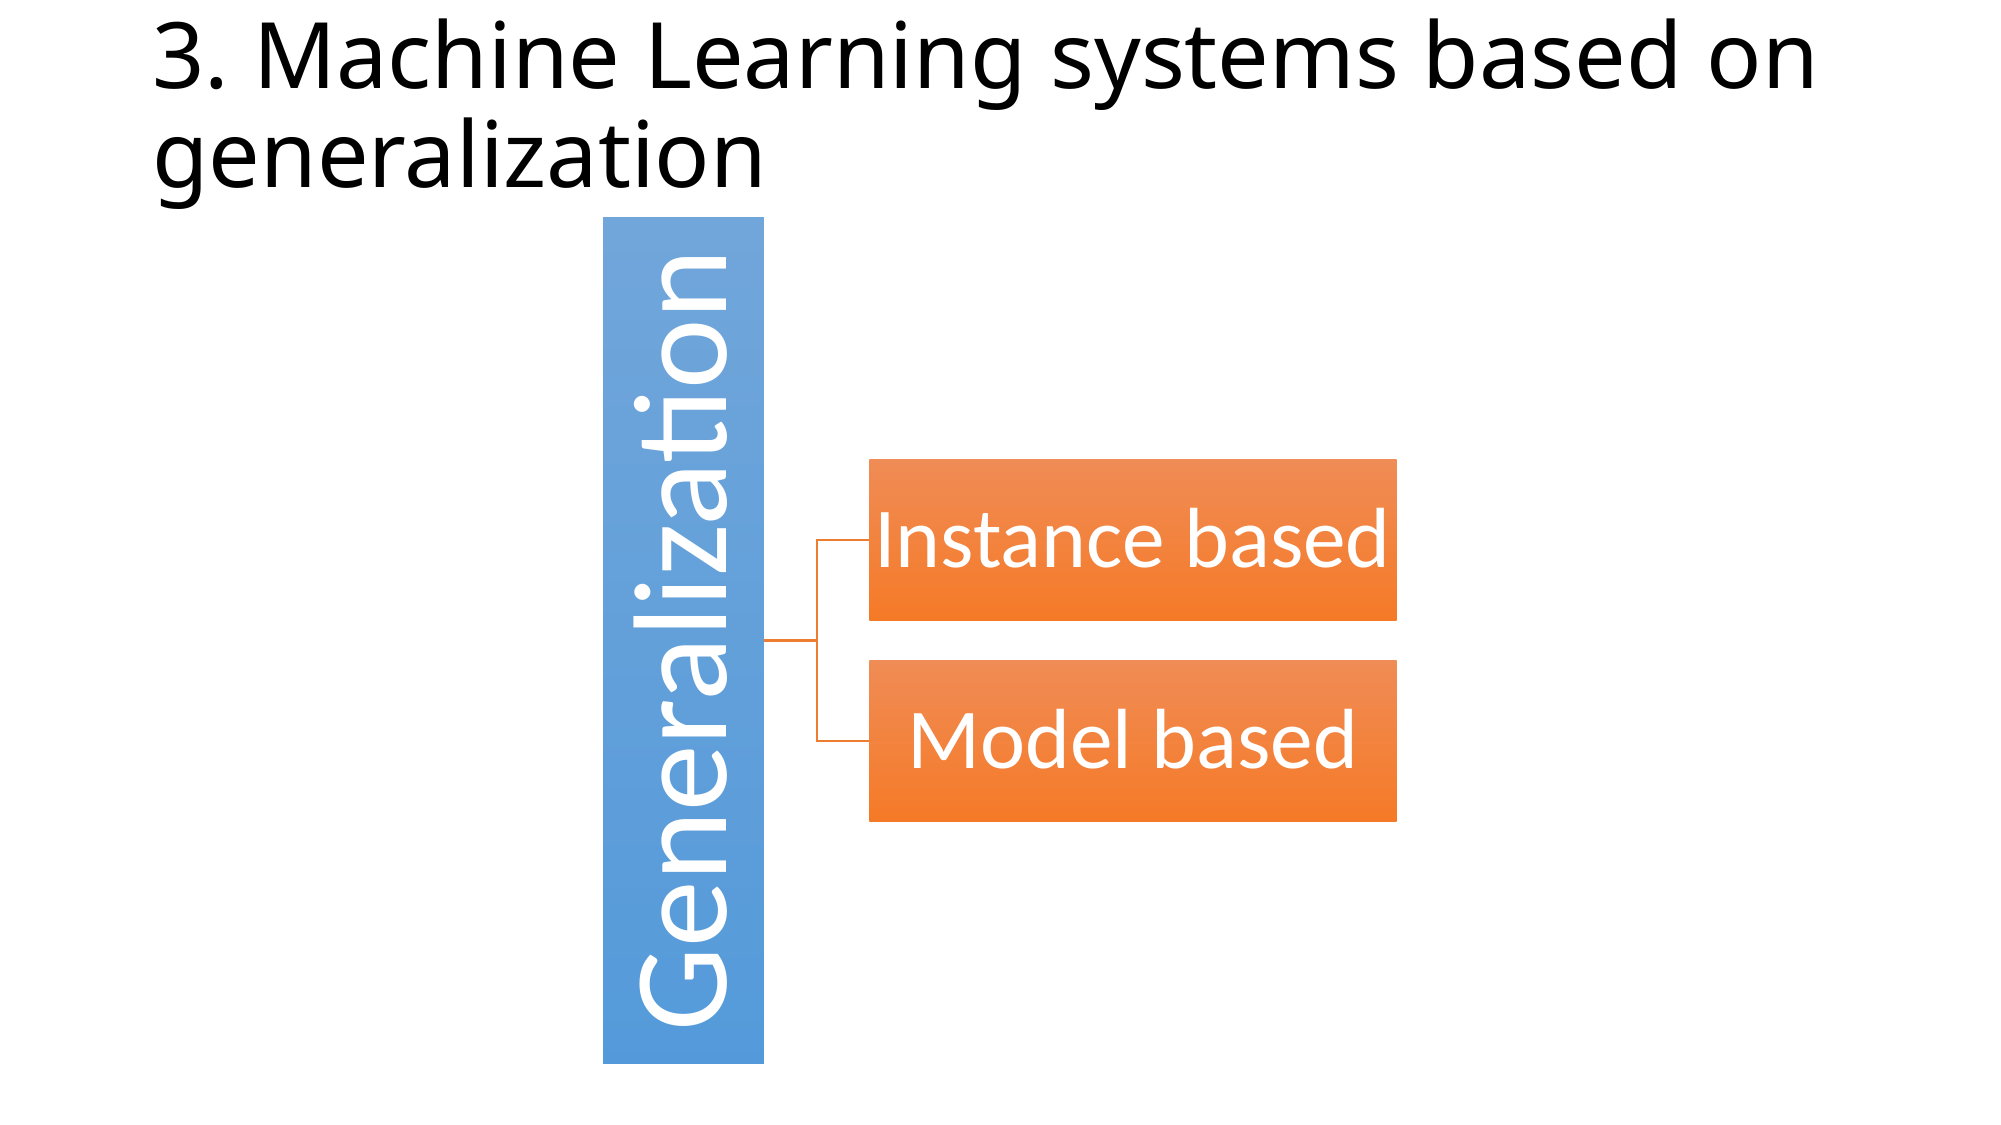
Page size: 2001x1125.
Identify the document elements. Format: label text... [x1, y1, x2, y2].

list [137, 217, 1863, 1064]
title 3. Machine Learning systems based on generalization [137, 0, 1863, 217]
